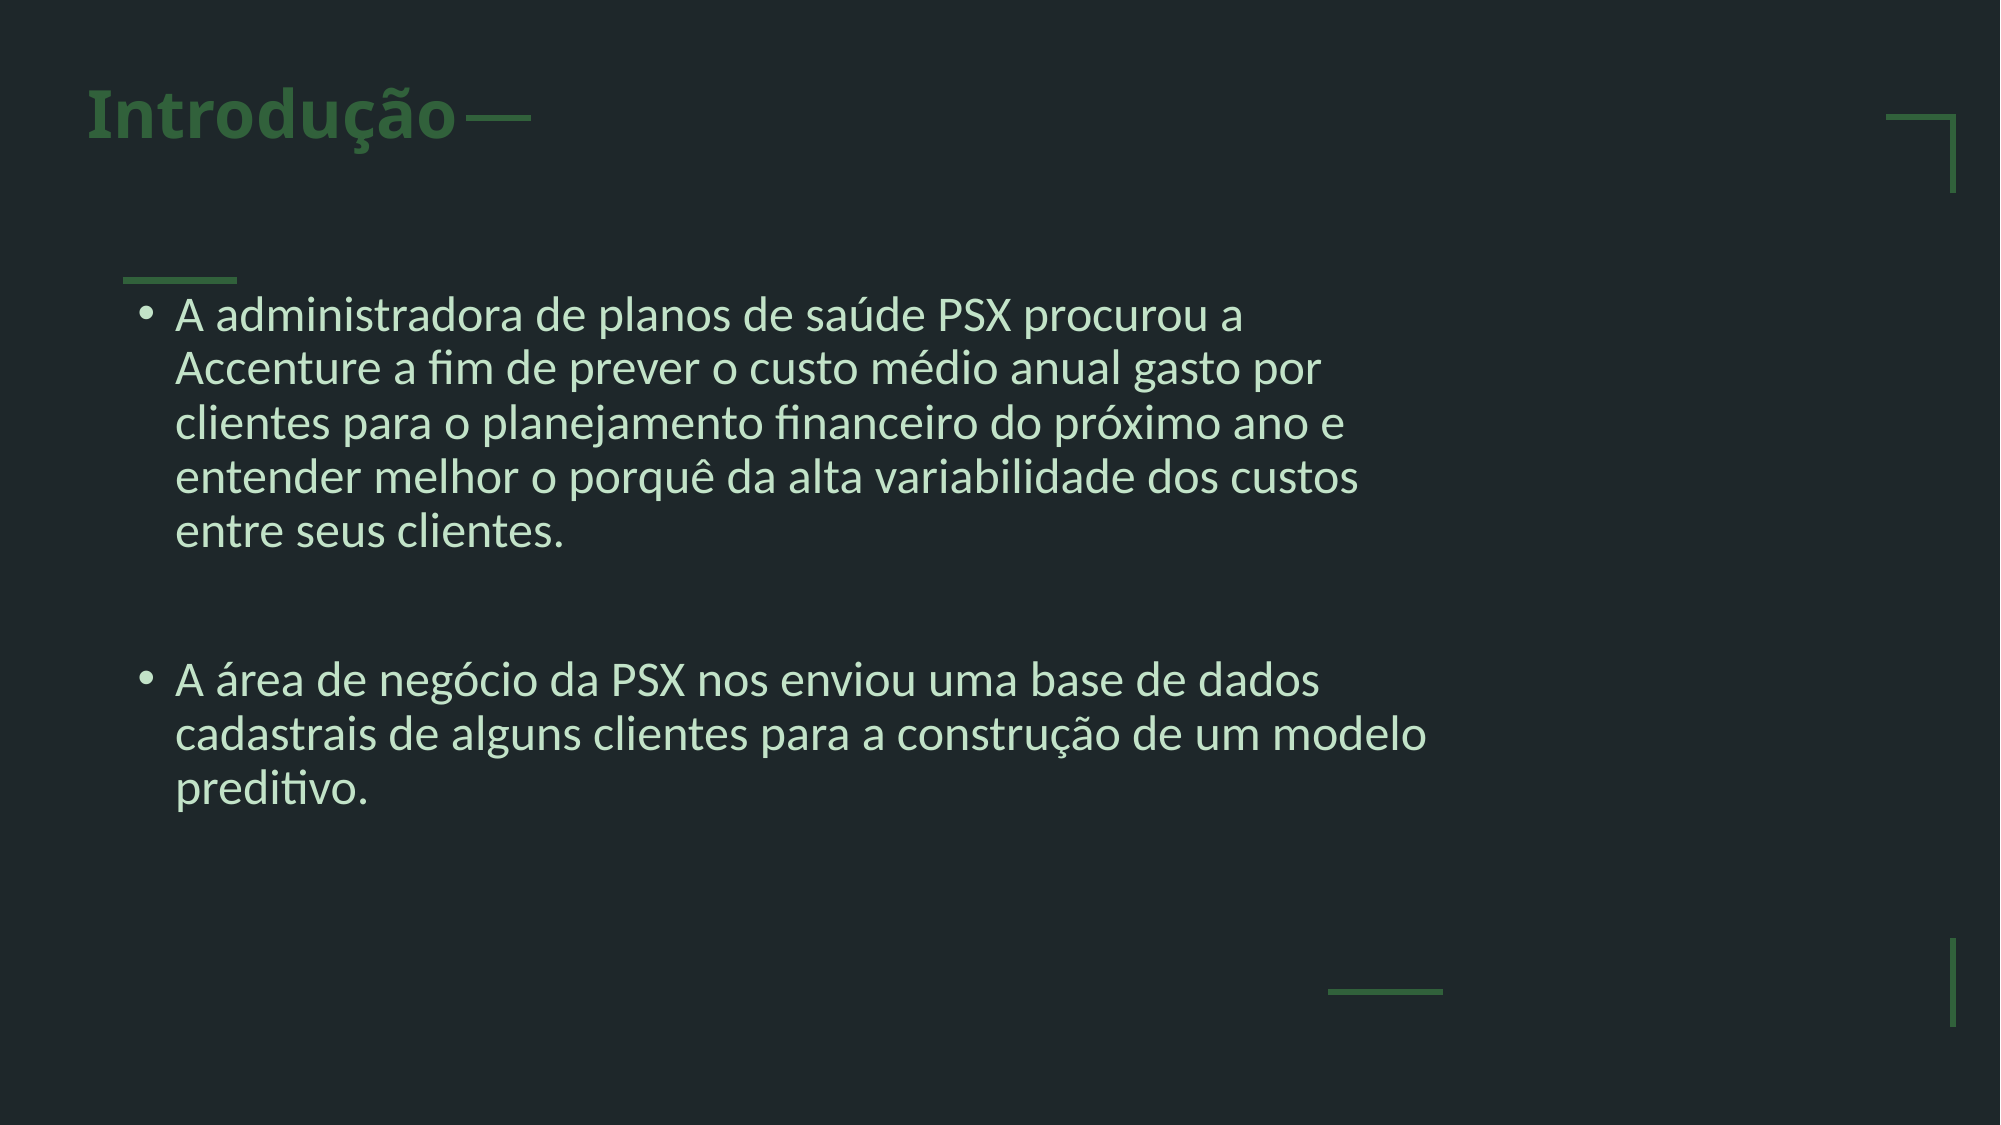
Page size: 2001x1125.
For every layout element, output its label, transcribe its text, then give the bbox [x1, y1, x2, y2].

list A administradora de planos de saúde PSX procurou a Accenture a fim de prever o custo médio anual gasto por clientes para o planejamento financeiro do próximo ano e entender melhor o porquê da alta variabilidade dos custos entre seus clientes. A área de negócio da PSX nos enviou uma base de dados cadastrais de alguns clientes para a construção de um modelo preditivo. [122, 280, 1444, 995]
title Introdução [46, 35, 499, 199]
